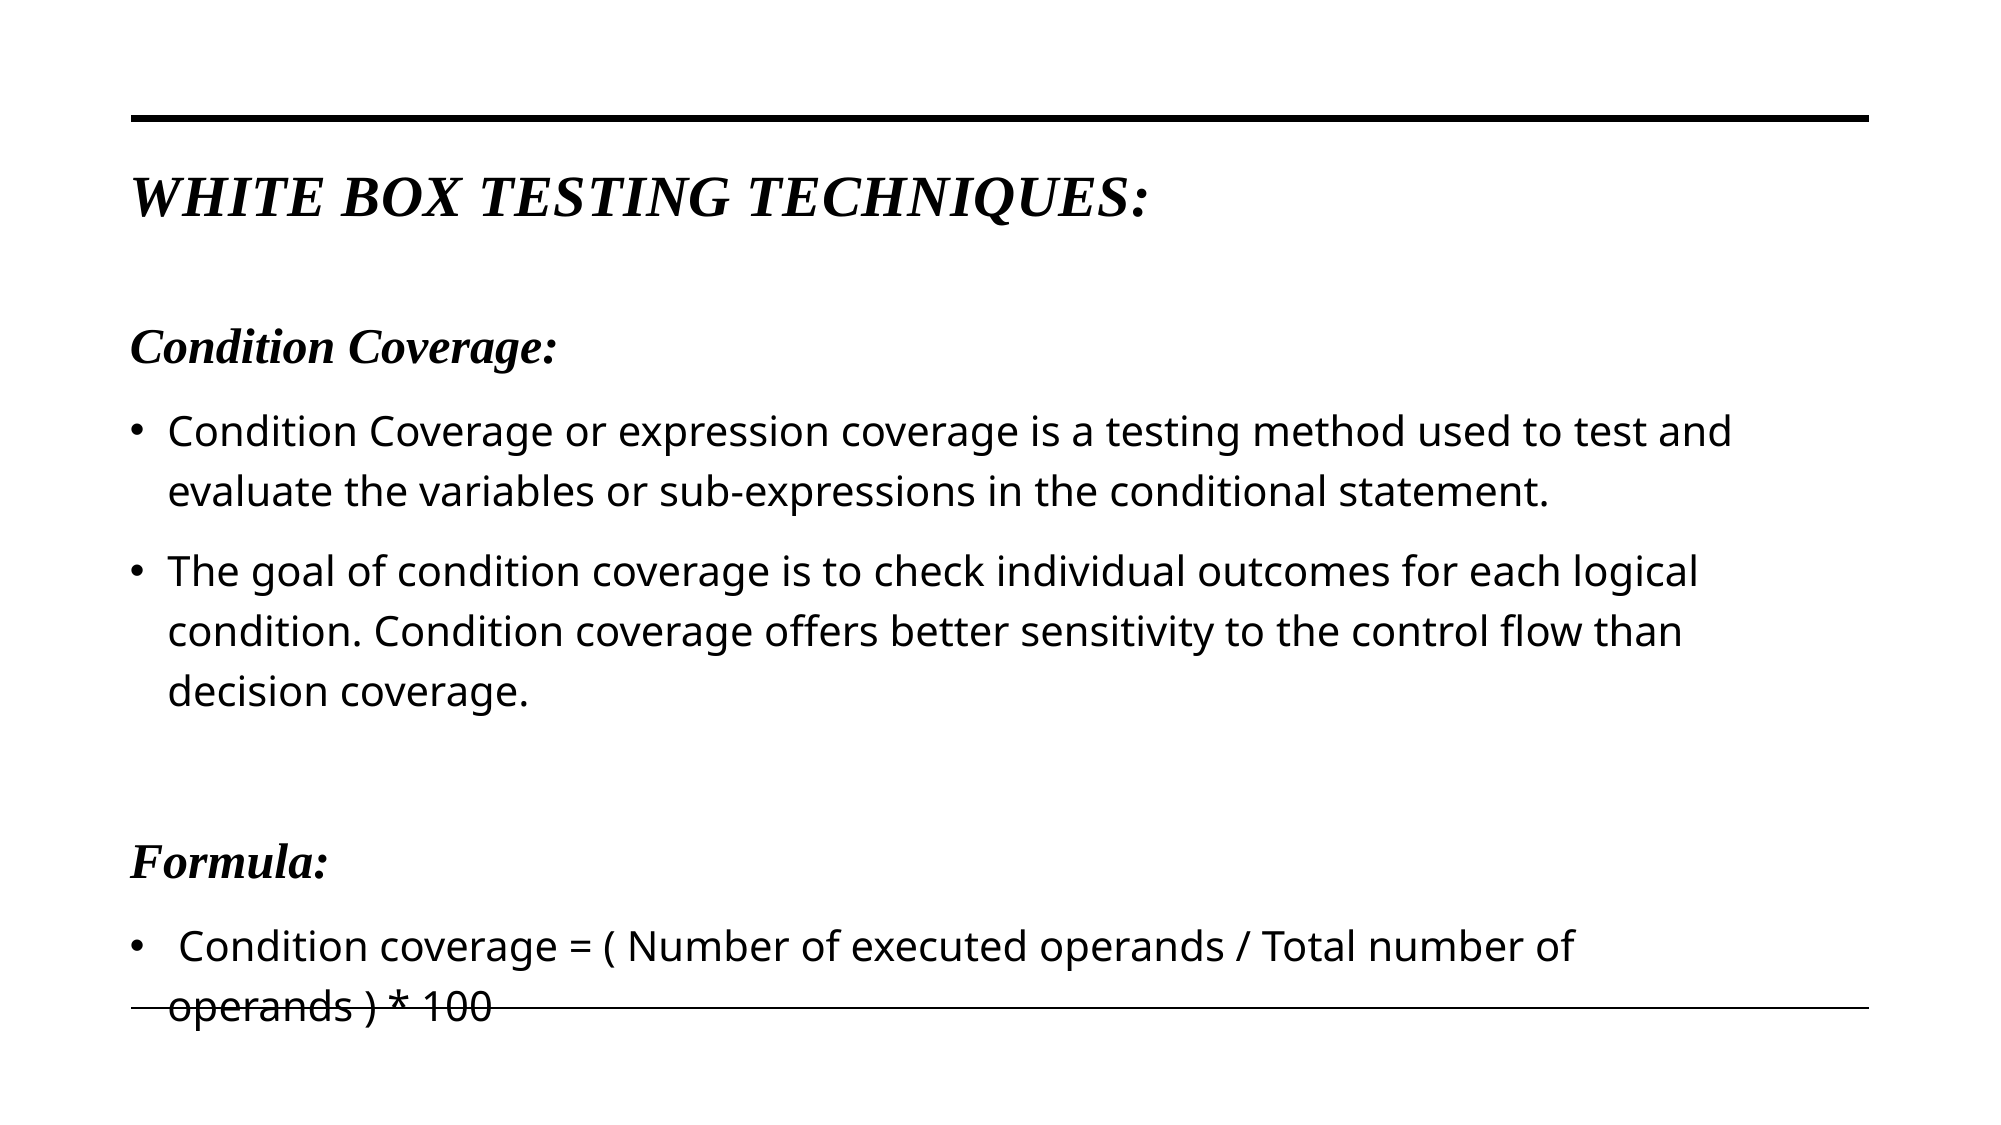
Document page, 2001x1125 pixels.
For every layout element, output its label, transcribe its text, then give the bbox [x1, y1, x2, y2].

title White Box Testing Techniques: [114, 151, 1869, 294]
list Condition Coverage: Condition Coverage or expression coverage is a testing method used to test and evaluate the variables or sub-expressions in the conditional statement. The goal of condition coverage is to check individual outcomes for each logical condition. Condition coverage offers better sensitivity to the control flow than decision coverage. Formula: Condition coverage = ( Number of executed operands / Total number of operands ) * 100 [114, 294, 1869, 973]
